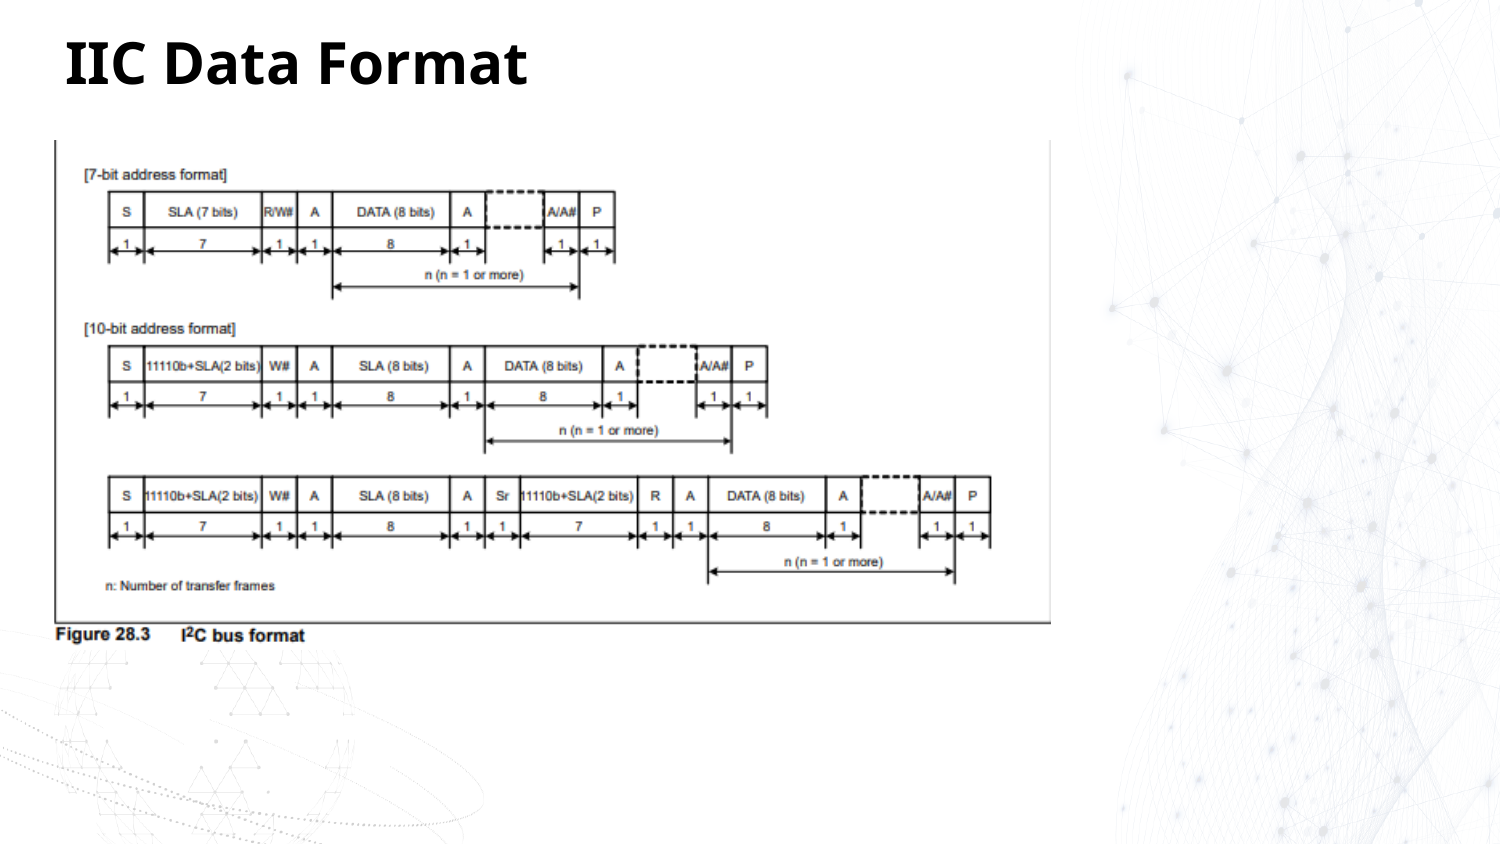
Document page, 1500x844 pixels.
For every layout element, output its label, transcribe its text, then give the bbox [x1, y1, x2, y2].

picture [0, 0, 1500, 844]
title IIC Data Format [53, 14, 1446, 118]
